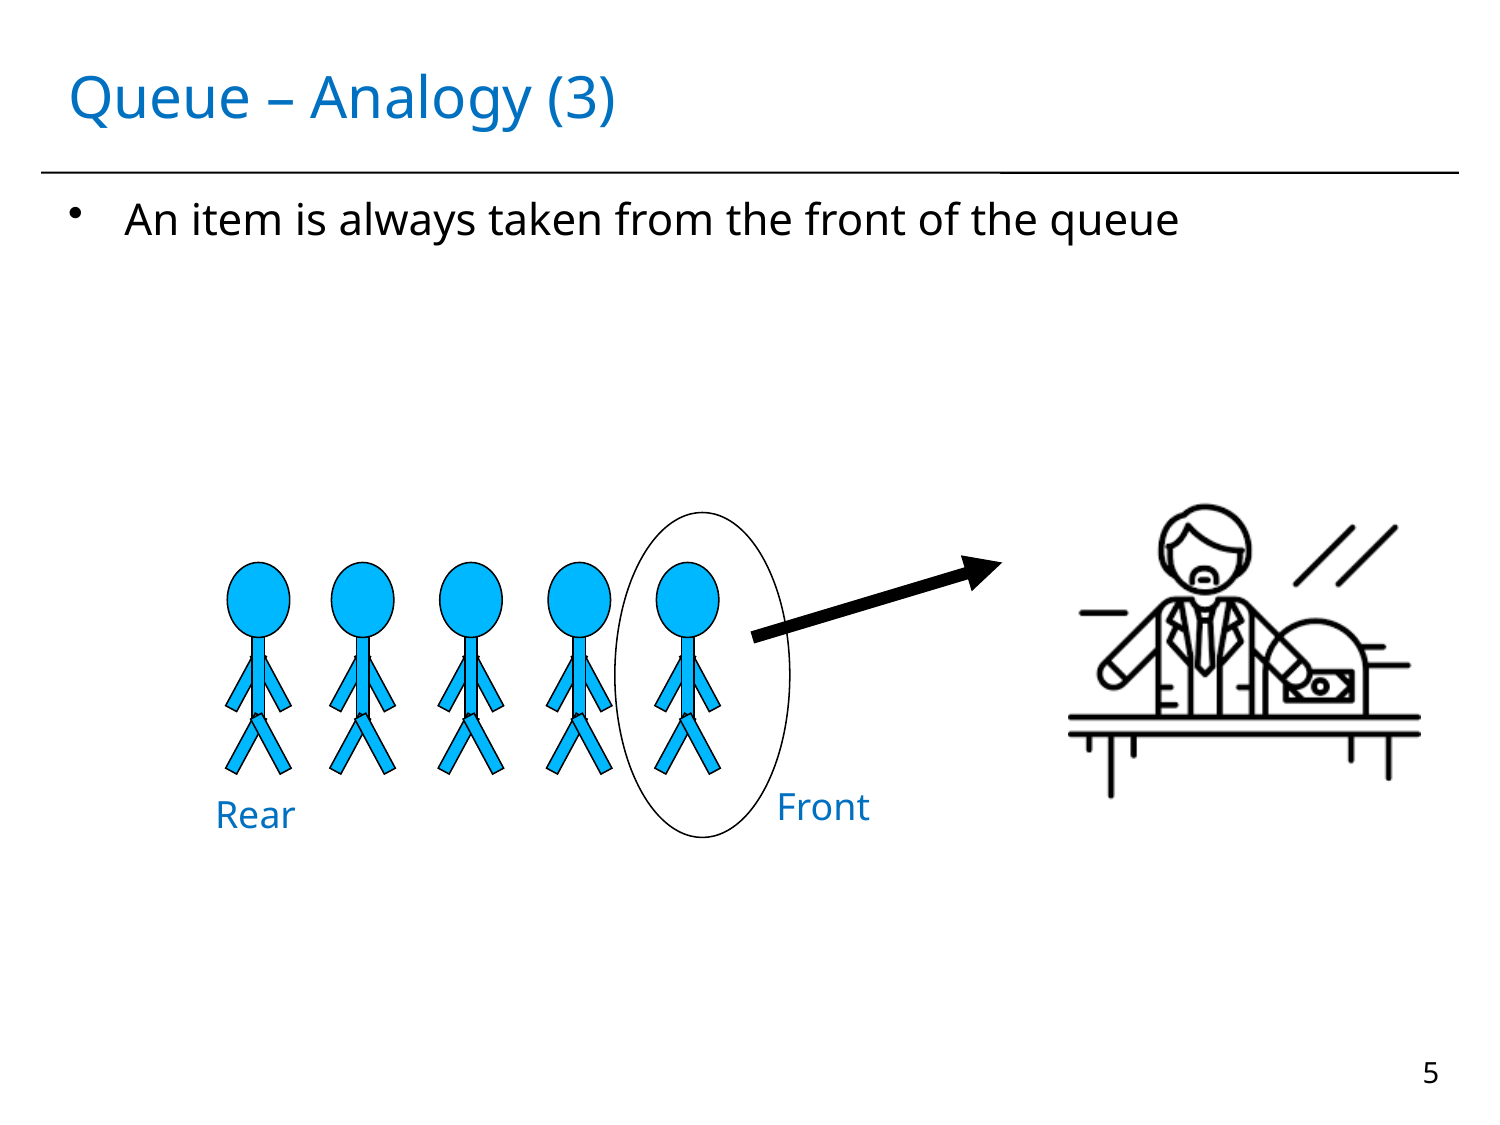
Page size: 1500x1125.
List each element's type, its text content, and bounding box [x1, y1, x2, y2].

text_box [752, 560, 1003, 638]
list An item is always taken from the front of the queue [52, 184, 1448, 1024]
title Queue – Analogy (3) [52, 30, 1448, 159]
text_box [331, 562, 395, 776]
text_box Front [761, 779, 886, 837]
text_box Rear [200, 787, 311, 845]
picture [1068, 475, 1421, 828]
text_box [616, 512, 790, 838]
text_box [439, 562, 503, 776]
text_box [547, 562, 611, 776]
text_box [656, 562, 720, 776]
slide_number 5 [1104, 1046, 1455, 1125]
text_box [226, 562, 290, 776]
